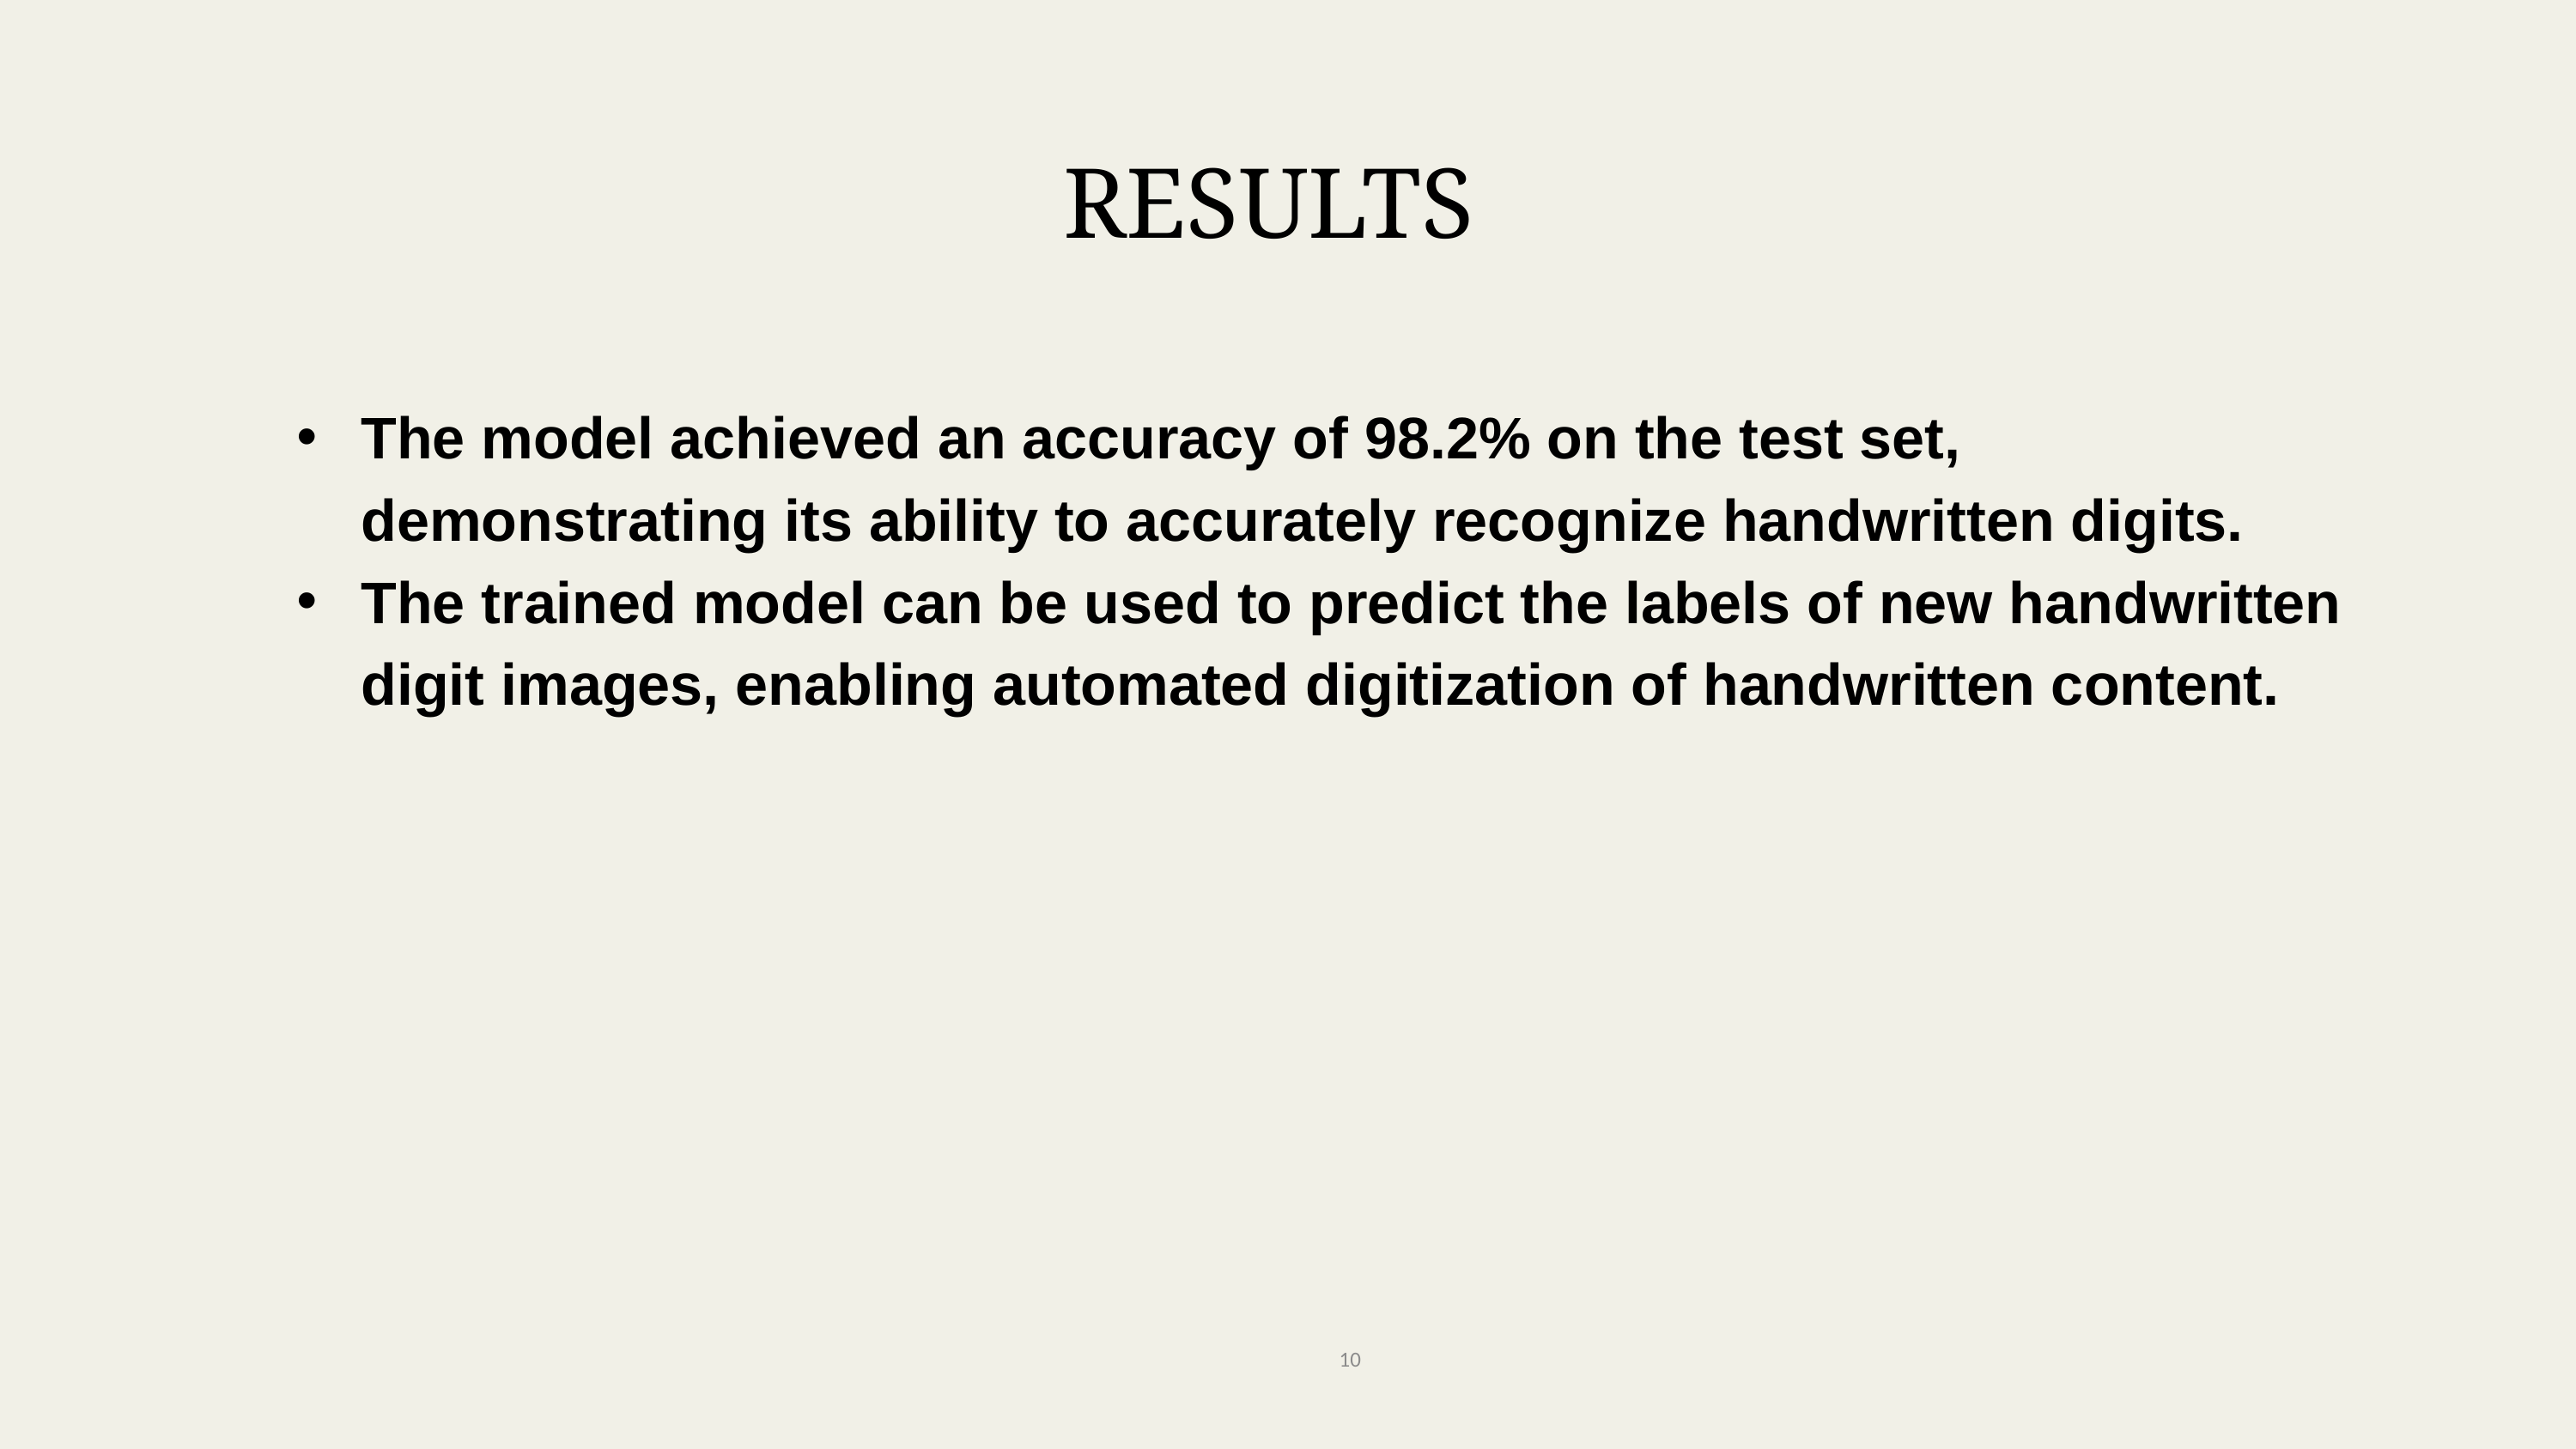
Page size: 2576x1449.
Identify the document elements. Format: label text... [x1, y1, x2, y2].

slide_number 10 [1073, 1332, 1374, 1384]
text_box The model achieved an accuracy of 98.2% on the test set, demonstrating its ability to accurately recognize handwritten digits. The trained model can be used to predict the labels of new handwritten digit images, enabling automated digitization of handwritten content. [246, 388, 2343, 718]
text_box RESULTS [197, 44, 2340, 258]
